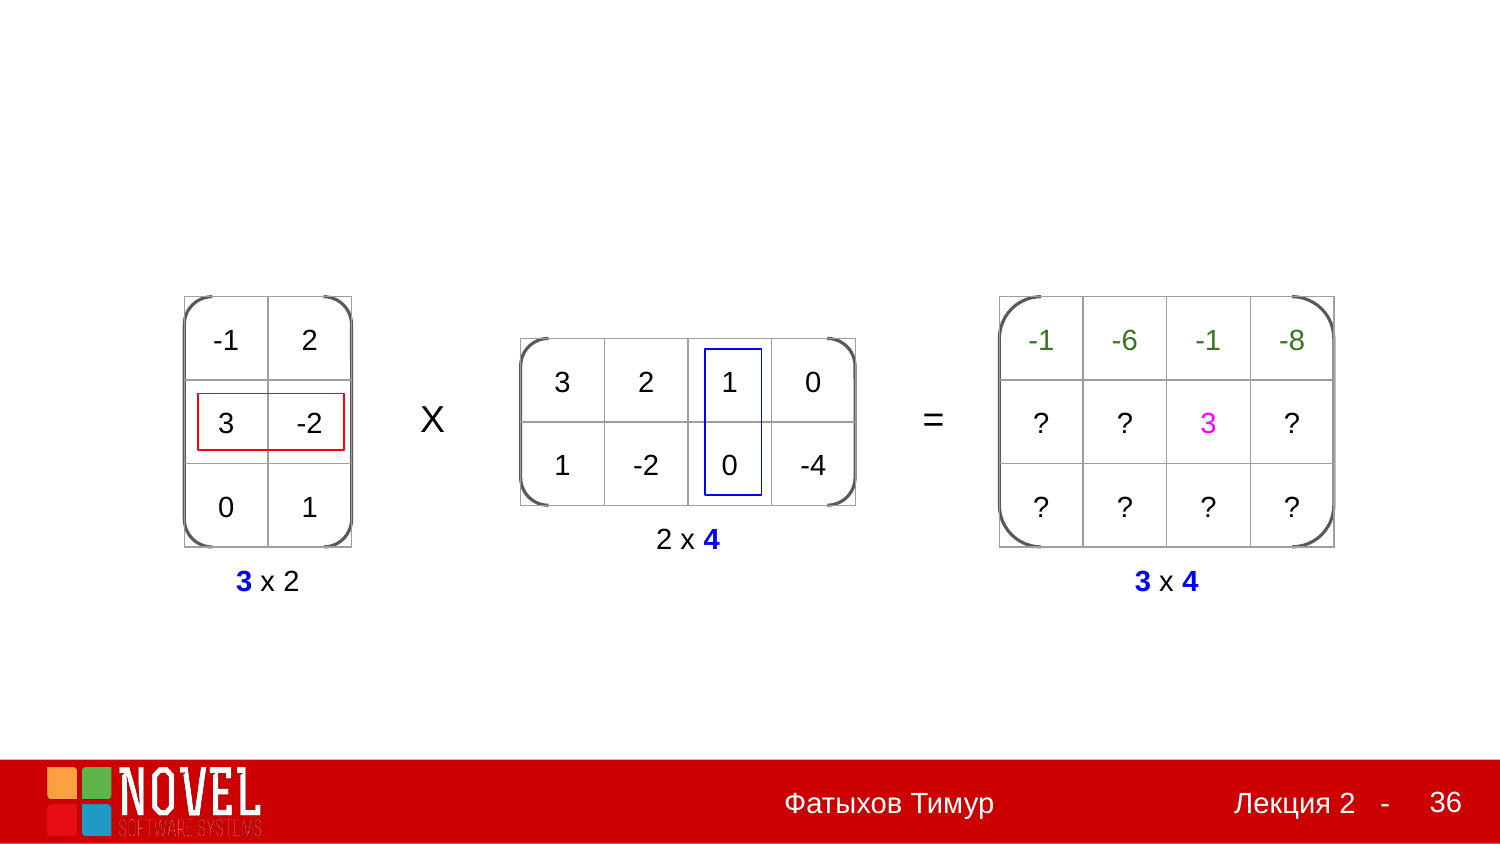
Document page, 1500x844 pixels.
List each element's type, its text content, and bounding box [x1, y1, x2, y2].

text_box [704, 348, 762, 495]
picture [47, 767, 261, 836]
table_header 0 [185, 464, 267, 546]
table_cell ? [1000, 381, 1082, 463]
text_box [198, 393, 345, 451]
table_cell 3 [185, 381, 267, 463]
table_header -1 [1167, 297, 1250, 379]
table_cell -2 [605, 423, 687, 505]
table_cell -2 [269, 381, 351, 463]
text_box 2 x 4 [636, 505, 740, 589]
text_box 3 x 4 [1115, 548, 1219, 631]
table_cell 1 [521, 423, 604, 505]
slide_number ‹#› [1414, 758, 1500, 843]
table_header 0 [772, 339, 855, 421]
table_header ? [1084, 464, 1166, 546]
table_header -1 [1000, 297, 1082, 379]
table_header ? [1251, 464, 1333, 546]
table_header -1 [185, 297, 267, 379]
table_header ? [1167, 464, 1250, 546]
table_header 1 [269, 464, 351, 546]
table_cell 0 [689, 423, 771, 505]
text_box 3 x 2 [216, 547, 320, 631]
text_box X [397, 379, 467, 464]
table_header -6 [1084, 297, 1166, 379]
table_cell -4 [772, 423, 855, 505]
table_header 3 [521, 339, 604, 421]
table_cell ? [1084, 381, 1166, 463]
table_header -8 [1251, 297, 1333, 379]
table_cell ? [1251, 381, 1333, 463]
table_header 1 [689, 339, 771, 421]
table_cell 3 [1167, 381, 1250, 463]
table_header 2 [269, 297, 351, 379]
table_header 2 [605, 339, 687, 421]
text_box = [899, 379, 968, 464]
table_header ? [1000, 464, 1082, 546]
